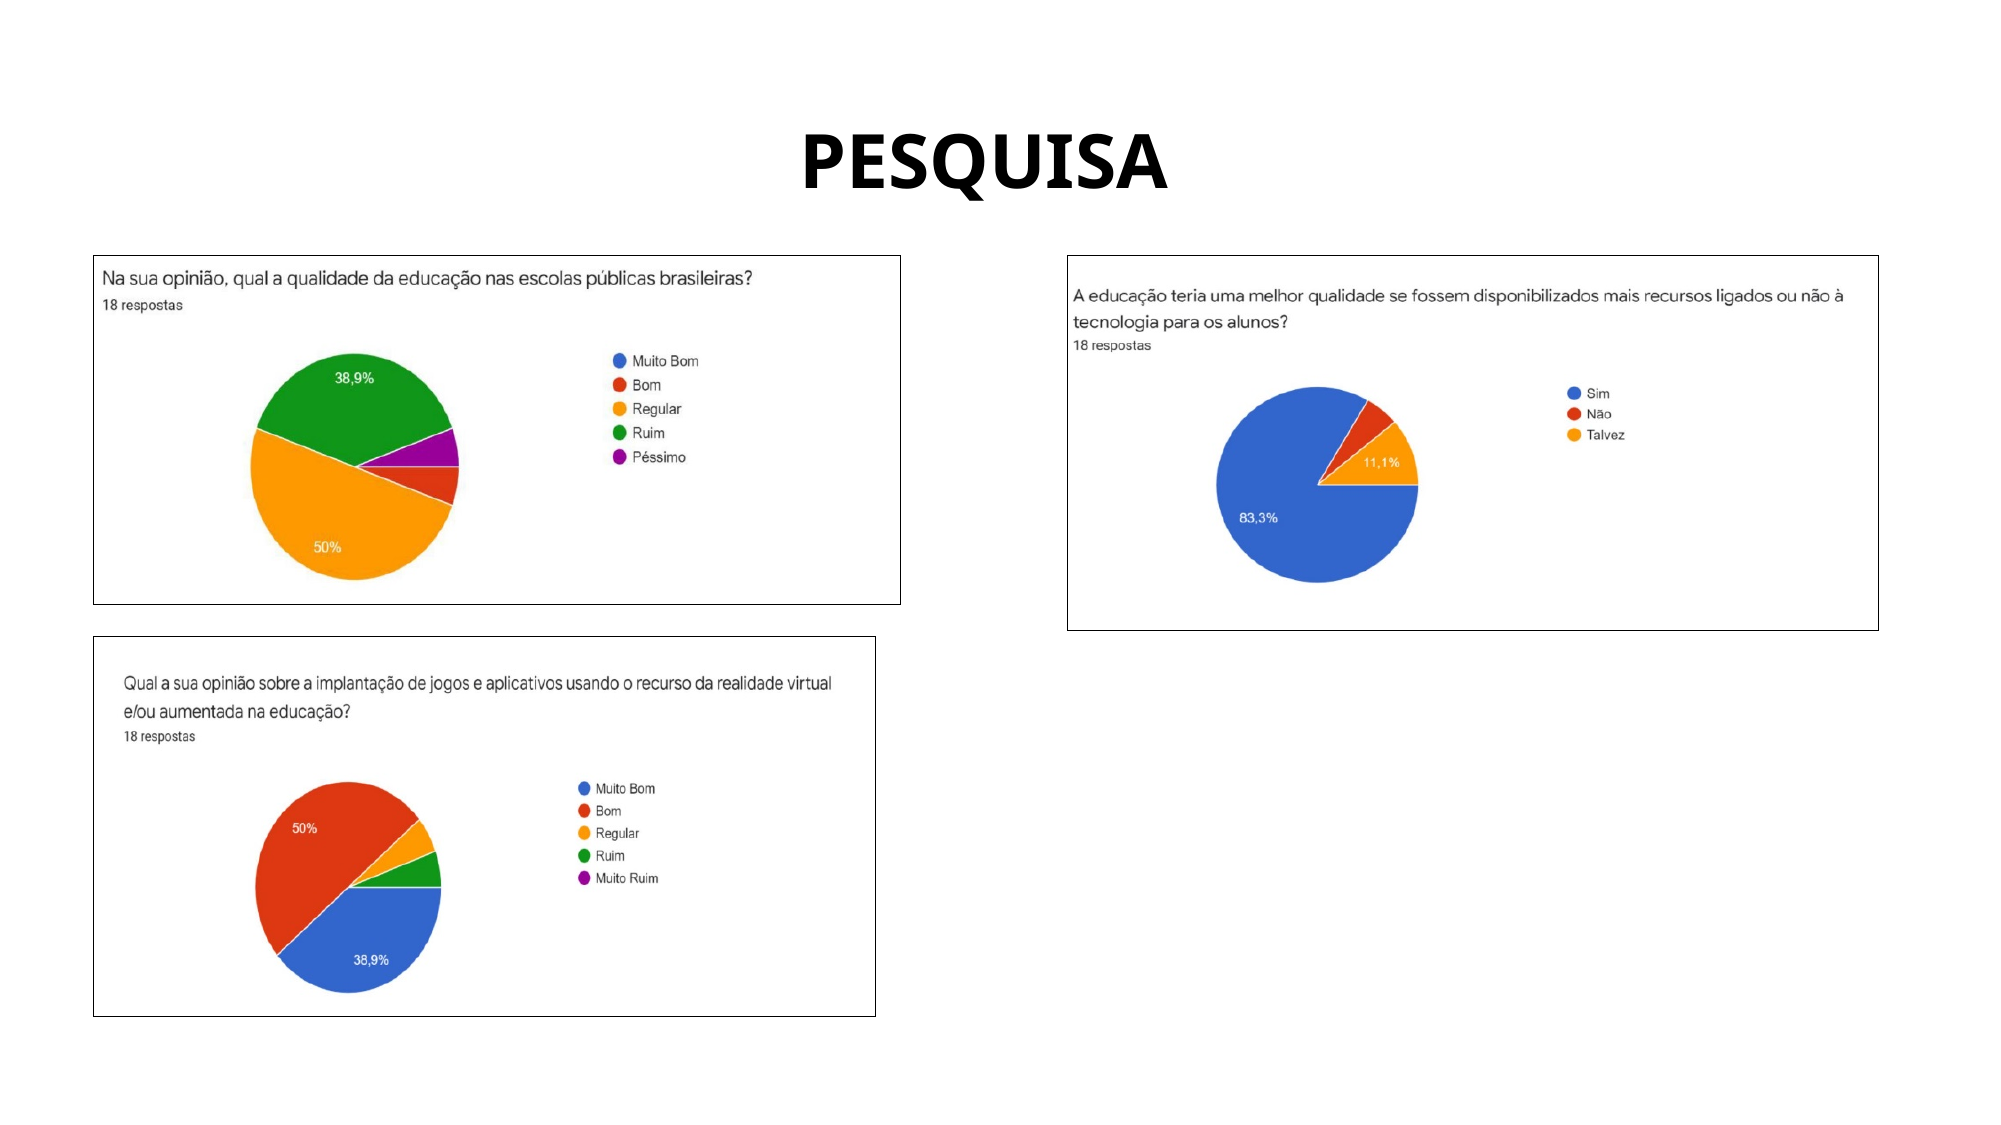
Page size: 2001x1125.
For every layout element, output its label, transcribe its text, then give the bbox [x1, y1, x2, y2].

picture [93, 636, 876, 1017]
title PESQUISA [316, 55, 1651, 274]
picture [1067, 255, 1879, 631]
picture [93, 255, 901, 605]
